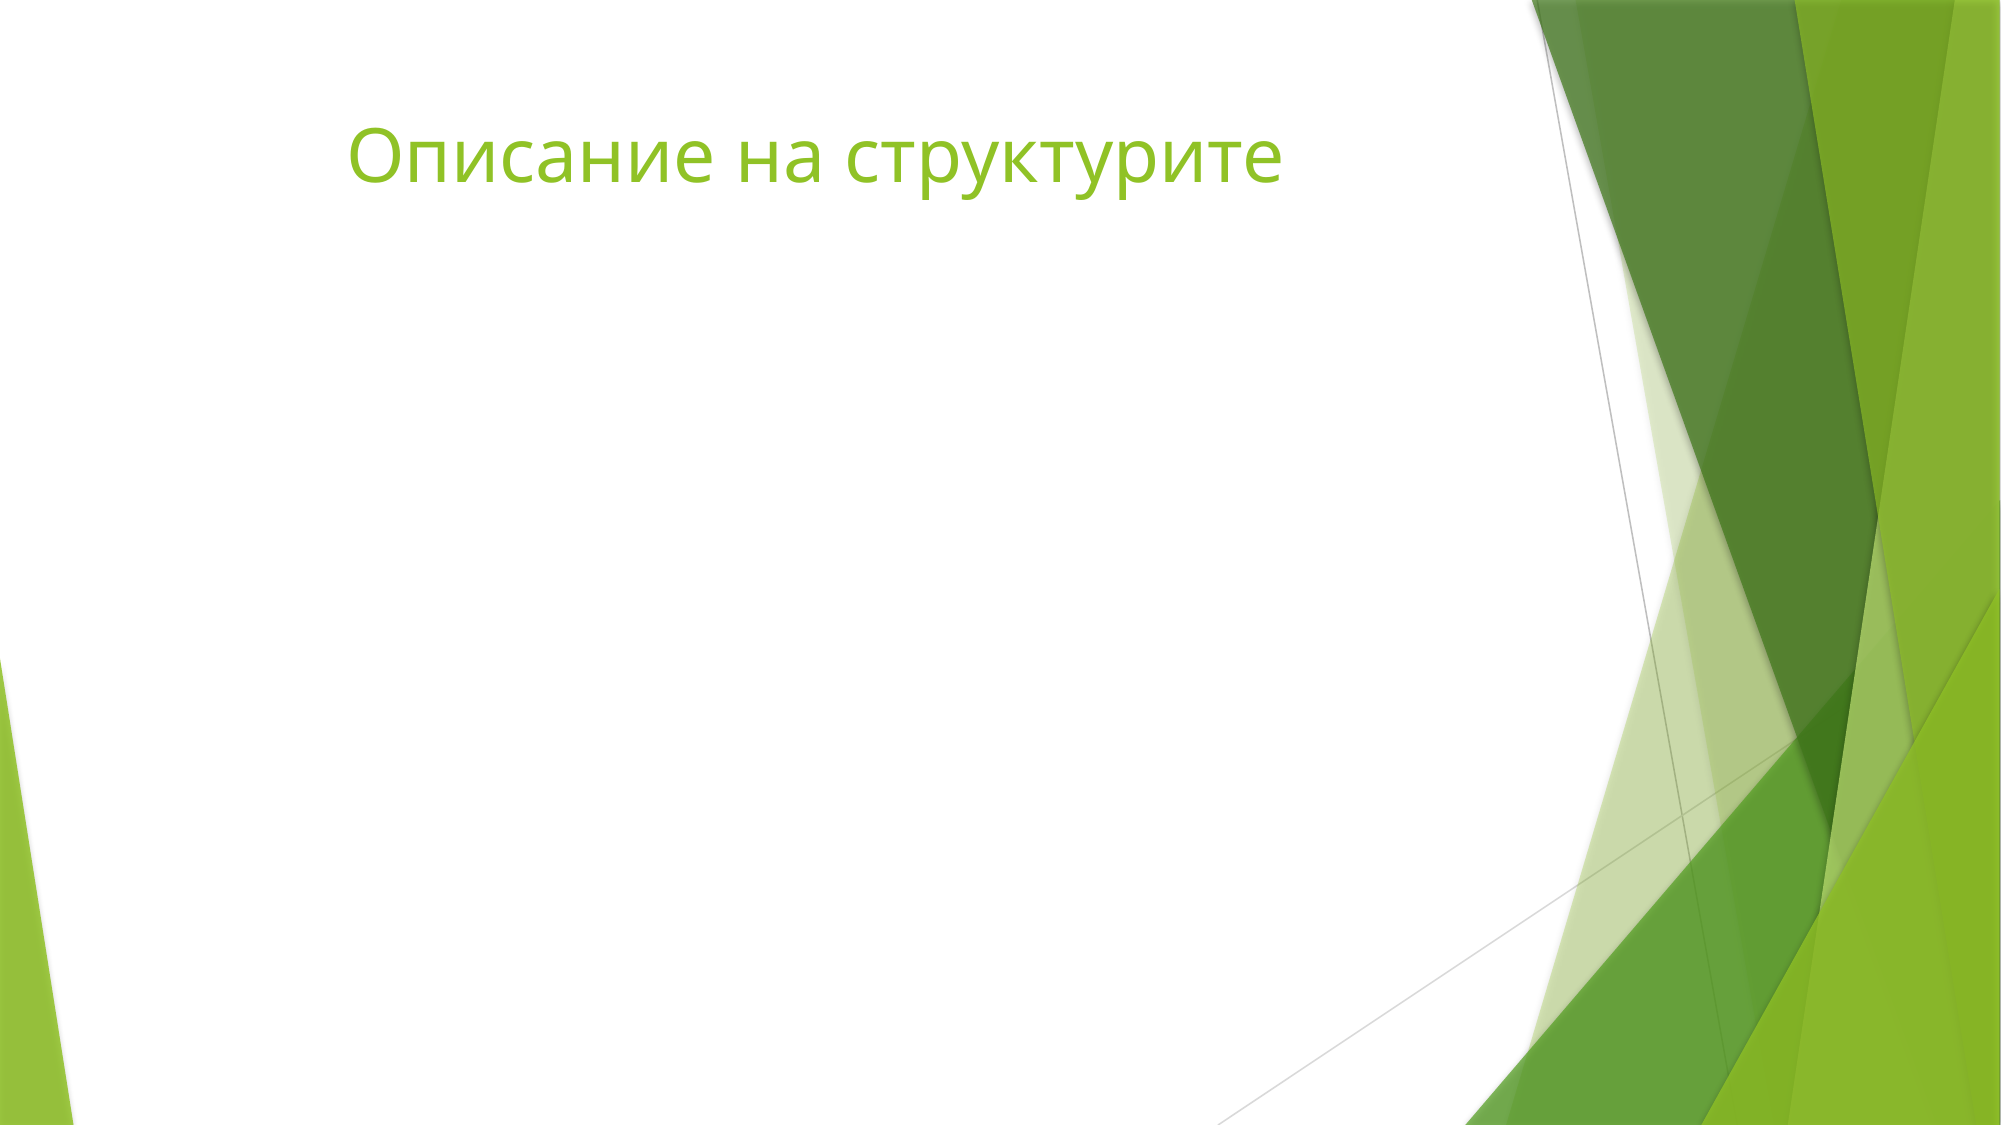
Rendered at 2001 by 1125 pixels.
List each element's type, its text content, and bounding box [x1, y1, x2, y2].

title Описание на структурите [111, 99, 1522, 317]
